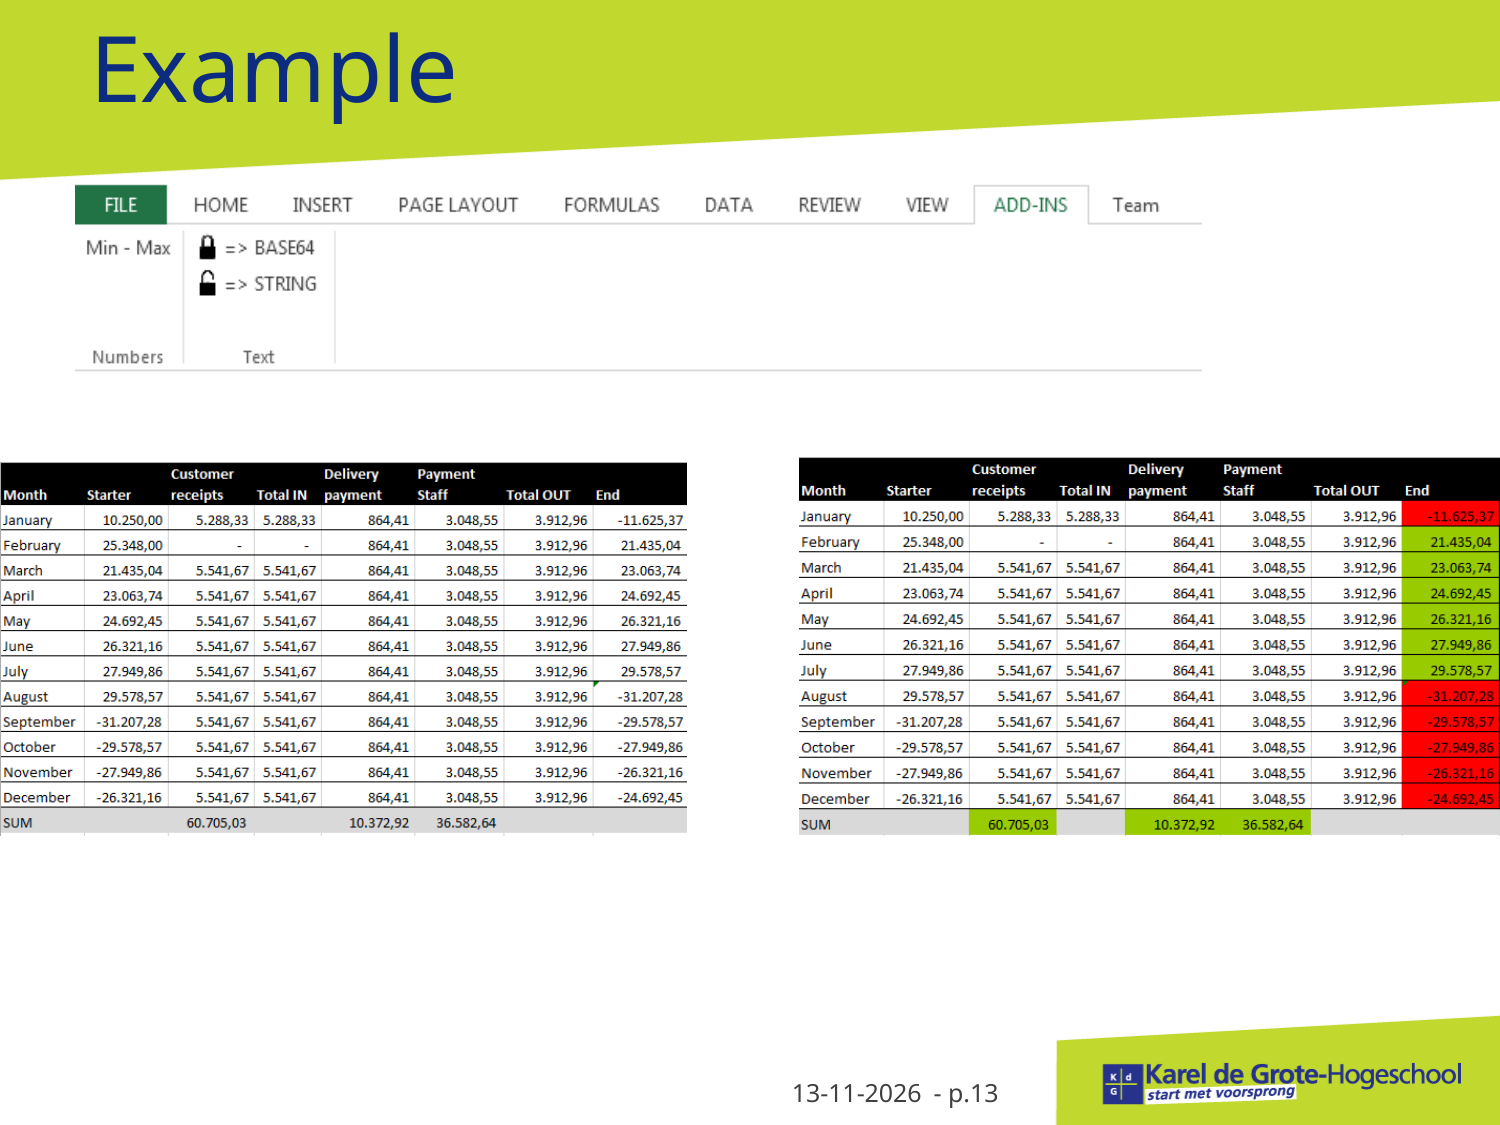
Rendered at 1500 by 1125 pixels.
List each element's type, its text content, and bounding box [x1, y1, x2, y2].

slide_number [762, 1073, 922, 1115]
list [74, 179, 1202, 373]
slide_number - p.13 [933, 1073, 1052, 1115]
title Example [75, 3, 1425, 129]
picture [0, 0, 1500, 1125]
